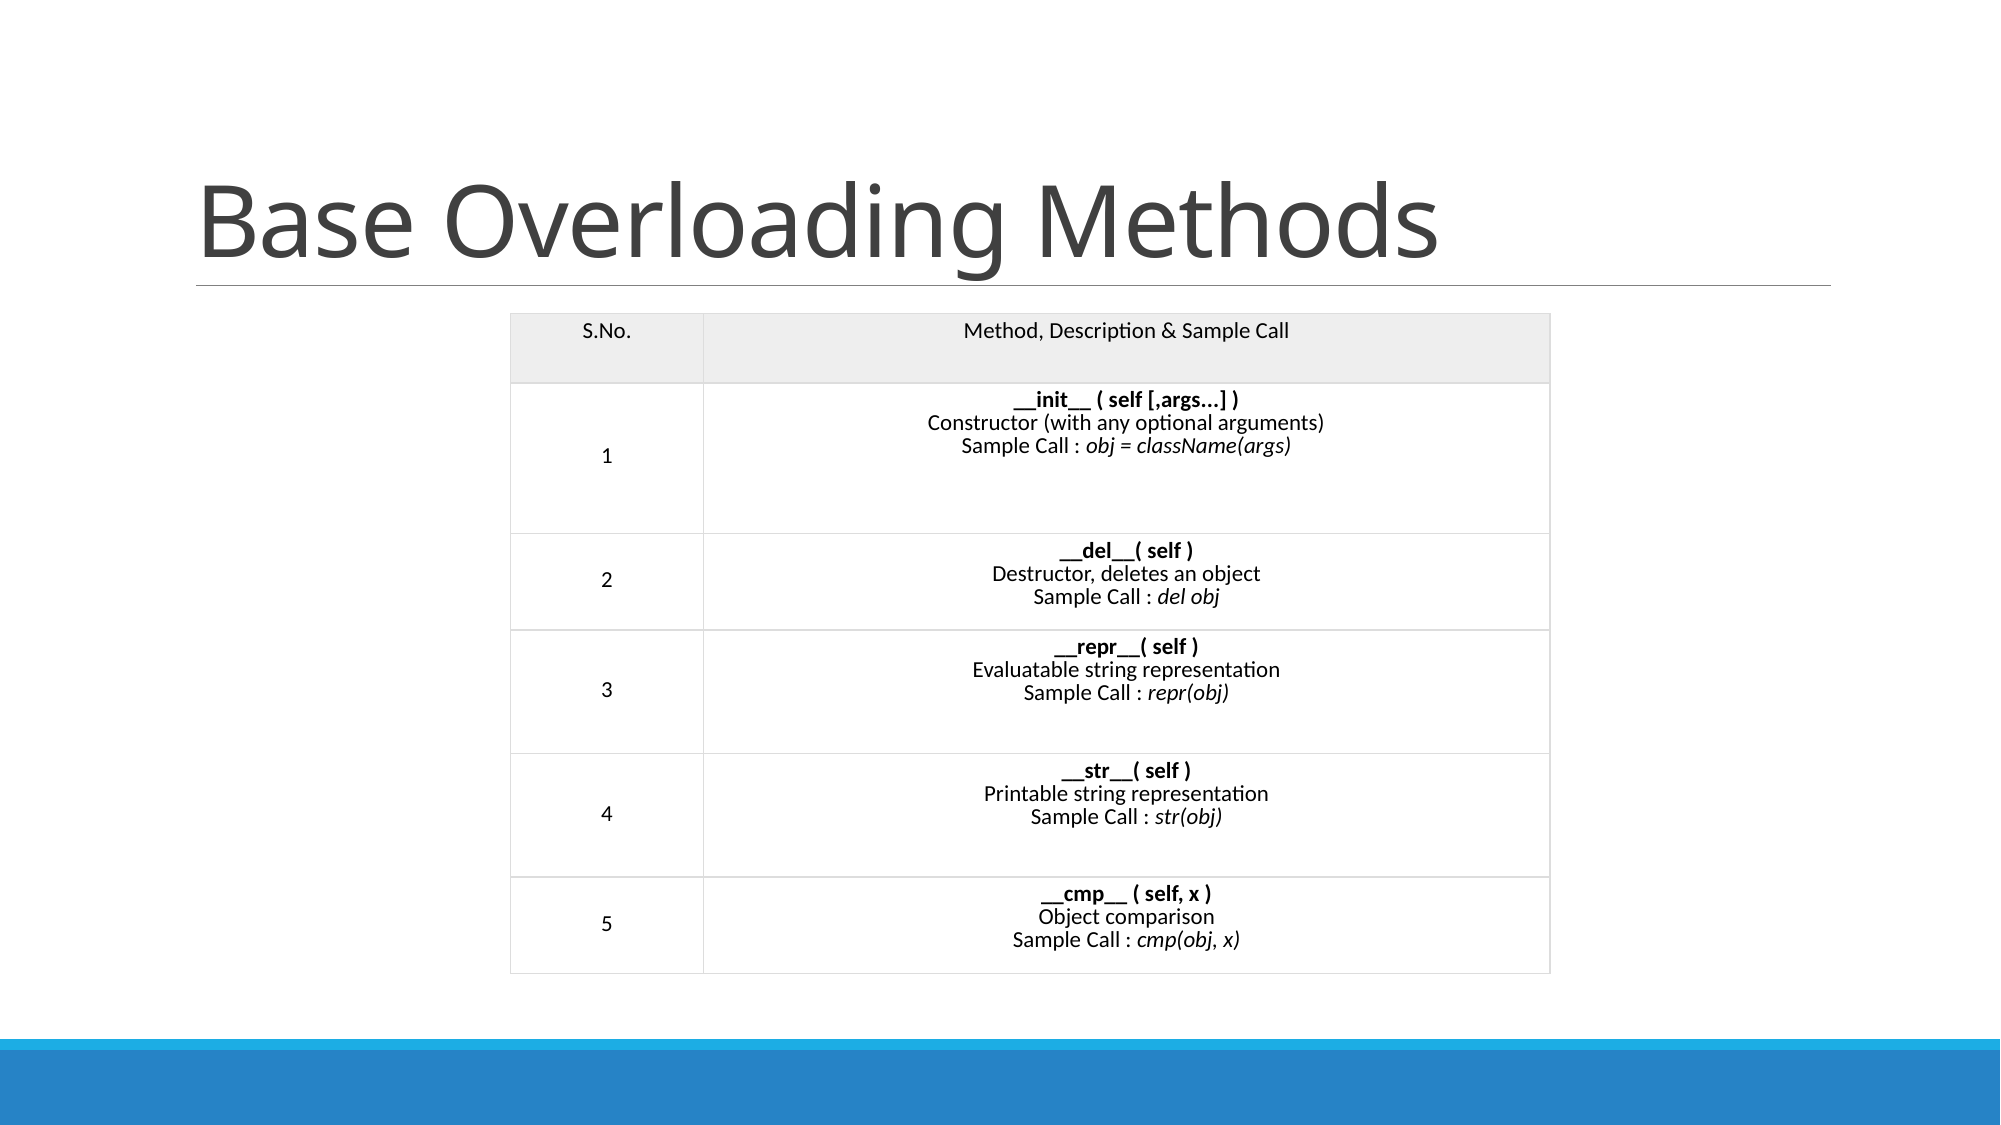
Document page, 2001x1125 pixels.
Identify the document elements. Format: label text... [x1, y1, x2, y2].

table_cell 3 [511, 631, 703, 753]
table_cell 4 [511, 754, 703, 876]
table_header S.No. [511, 314, 703, 382]
table_header Method, Description & Sample Call [704, 314, 1549, 382]
title Base Overloading Methods [180, 47, 1830, 285]
table_cell __cmp__ ( self, x ) Object comparison Sample Call : cmp(obj, x) [704, 878, 1549, 973]
table_cell 1 [511, 384, 703, 533]
table_cell 2 [511, 534, 703, 629]
table_cell __str__( self ) Printable string representation Sample Call : str(obj) [704, 754, 1549, 876]
table_cell __del__( self ) Destructor, deletes an object Sample Call : del obj [704, 534, 1549, 629]
table_cell __repr__( self ) Evaluatable string representation Sample Call : repr(obj) [704, 631, 1549, 753]
table_cell 5 [511, 878, 703, 973]
table_cell __init__ ( self [,args...] ) Constructor (with any optional arguments) Sample Call : obj = className(args) [704, 384, 1549, 533]
